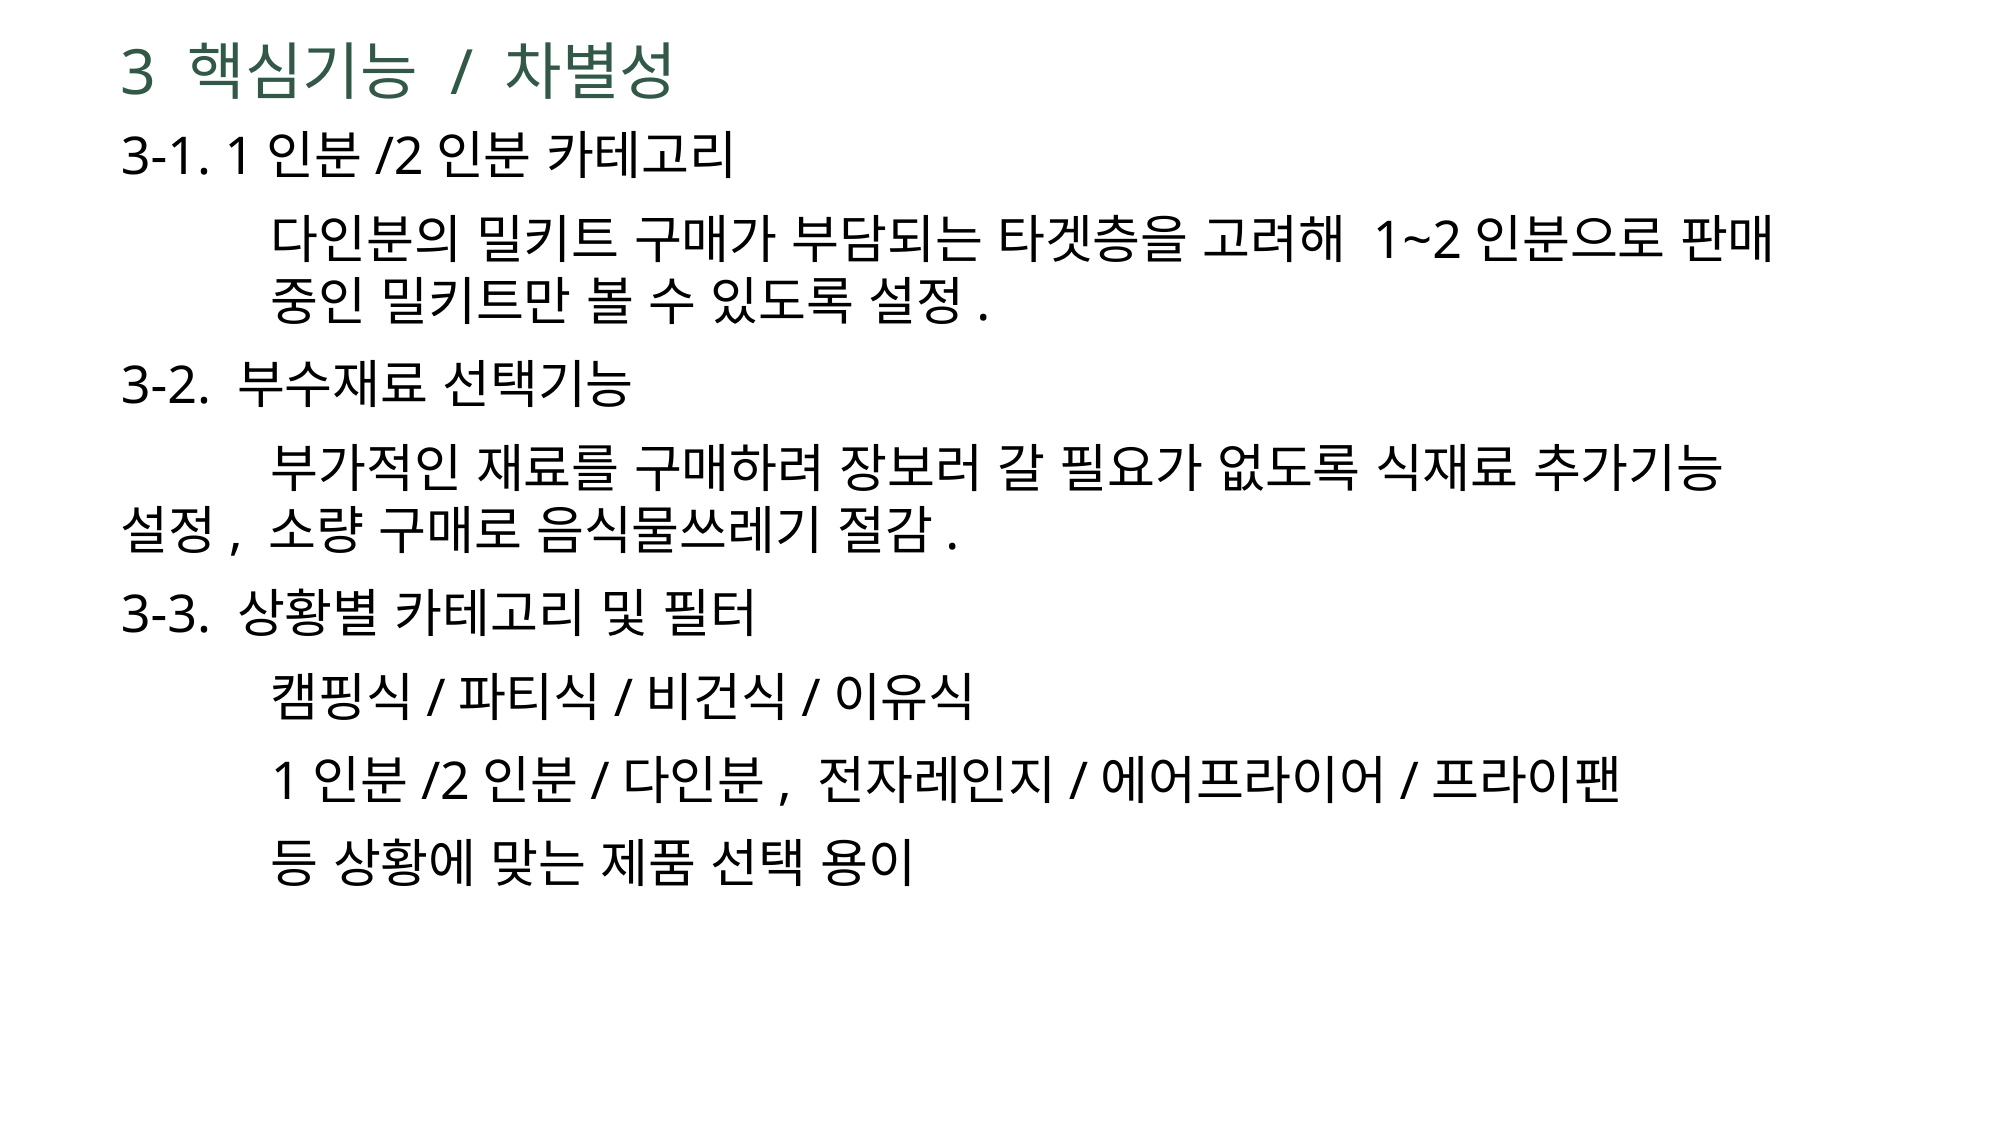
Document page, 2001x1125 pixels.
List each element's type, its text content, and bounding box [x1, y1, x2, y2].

title 3 핵심기능 / 차별성 [106, 24, 1016, 98]
list 3-1. 1인분/2인분 카테고리 다인분의 밀키트 구매가 부담되는 타겟층을 고려해 1~2인분으로 판매 중인 밀키트만 볼 수 있도록 설정. 3-2. 부수재료 선택기능 부가적인 재료를 구매하려 장보러 갈 필요가 없도록 식재료 추가기능 설정, 소량 구매로 음식물쓰레기 절감. 3-3. 상황별 카테고리 및 필터 캠핑식/파티식/비건식/이유식 1인분/2인분/다인분, 전자레인지/에어프라이어/프라이팬 등 상황에 맞는 제품 선택 용이 [106, 115, 1845, 1079]
